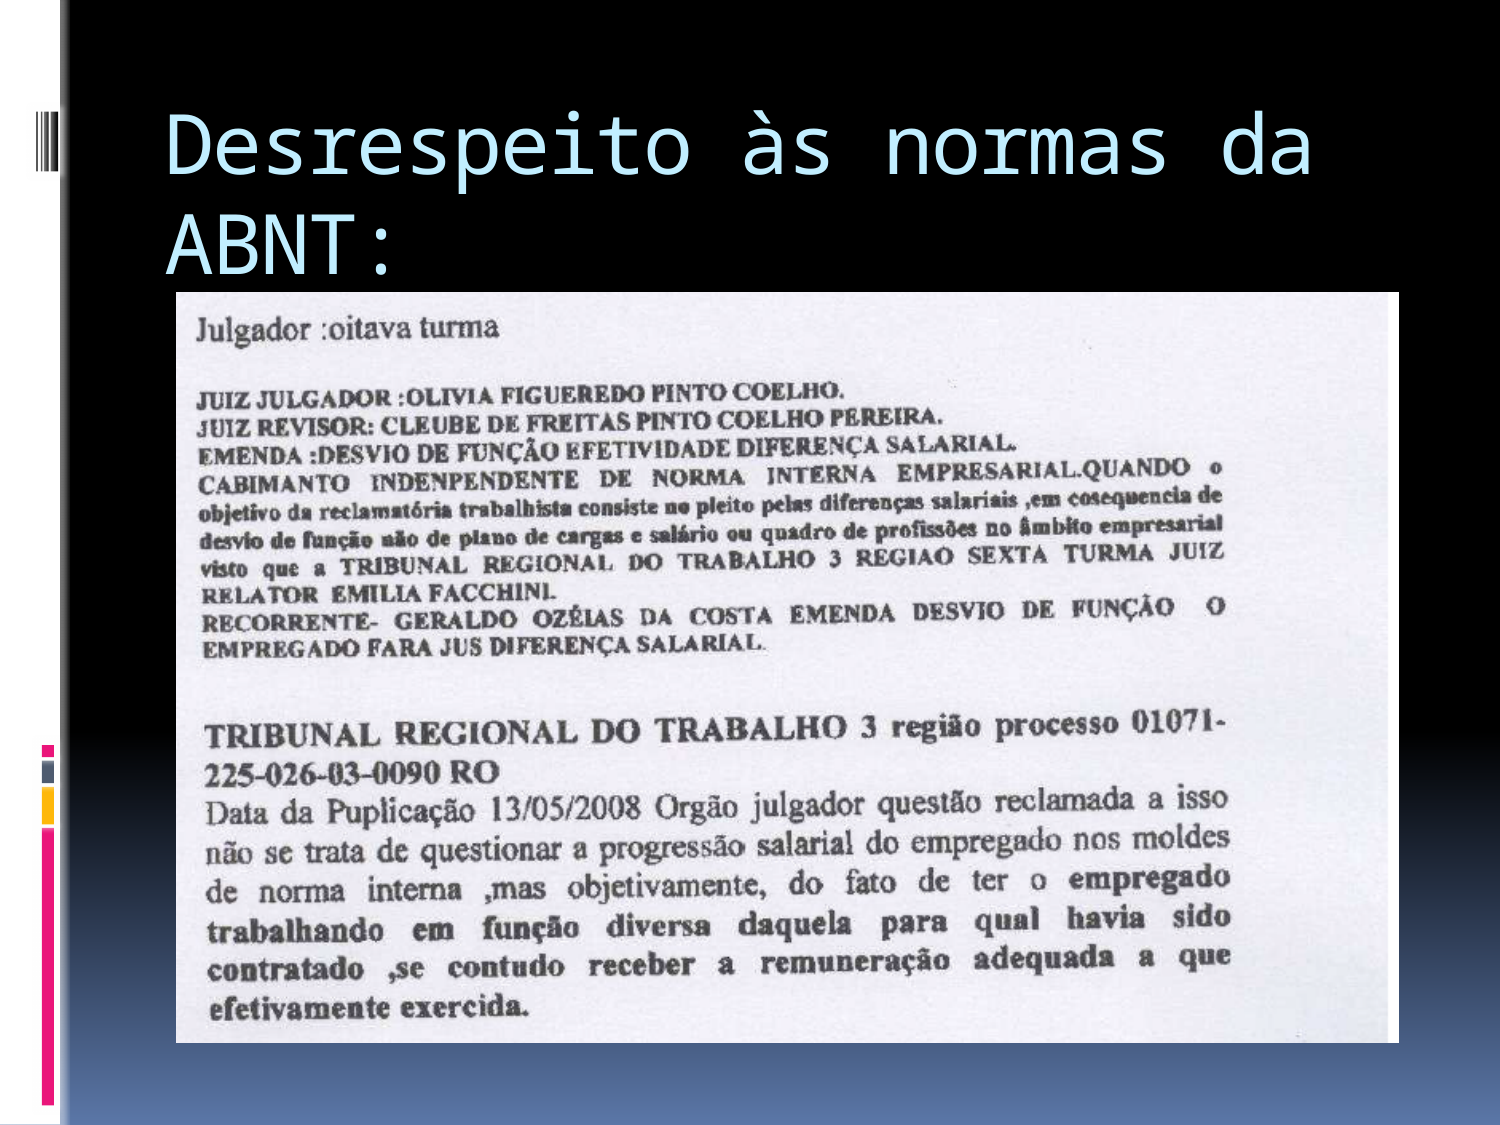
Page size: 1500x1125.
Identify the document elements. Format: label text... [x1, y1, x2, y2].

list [175, 292, 1400, 1044]
title Desrespeito às normas da ABNT: [150, 84, 1425, 235]
